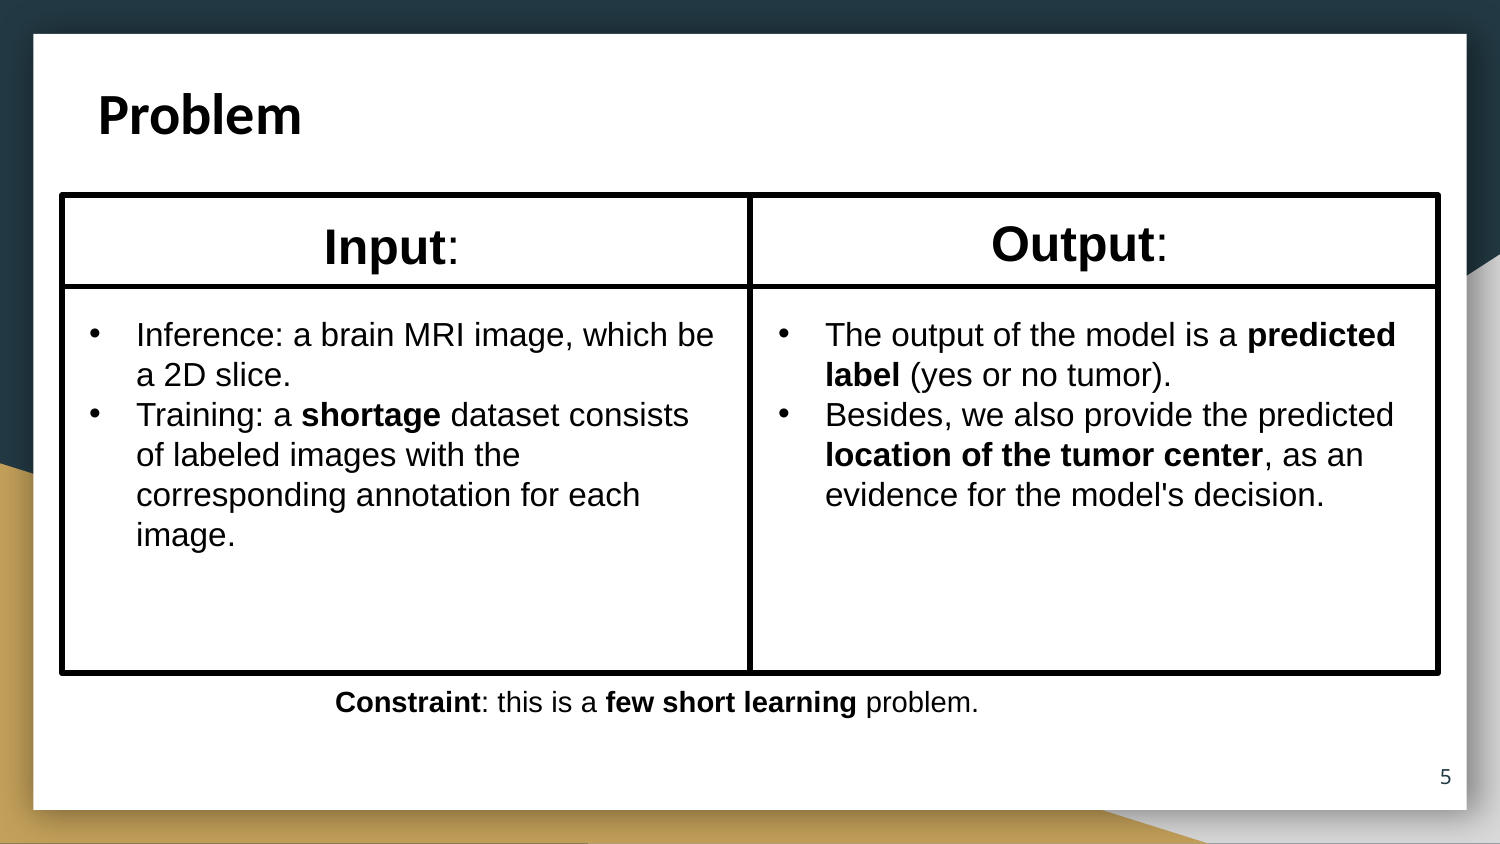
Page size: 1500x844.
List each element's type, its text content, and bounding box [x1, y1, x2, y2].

text_box [748, 193, 1440, 675]
text_box Output: [750, 204, 1438, 279]
text_box Inference: a brain MRI image, which be a 2D slice. Training: a shortage dataset consists of labeled images with the corresponding annotation for each image. [74, 306, 737, 561]
slide_number 5 [1376, 745, 1467, 810]
text_box Constraint: this is a few short learning problem. [320, 676, 1467, 726]
text_box [60, 193, 748, 289]
text_box The output of the model is a predicted label (yes or no tumor). Besides, we also provide the predicted location of the tumor center, as an evidence for the model's decision. [763, 306, 1425, 521]
text_box Problem [62, 61, 565, 161]
text_box Input: [62, 207, 748, 283]
text_box [60, 291, 748, 675]
